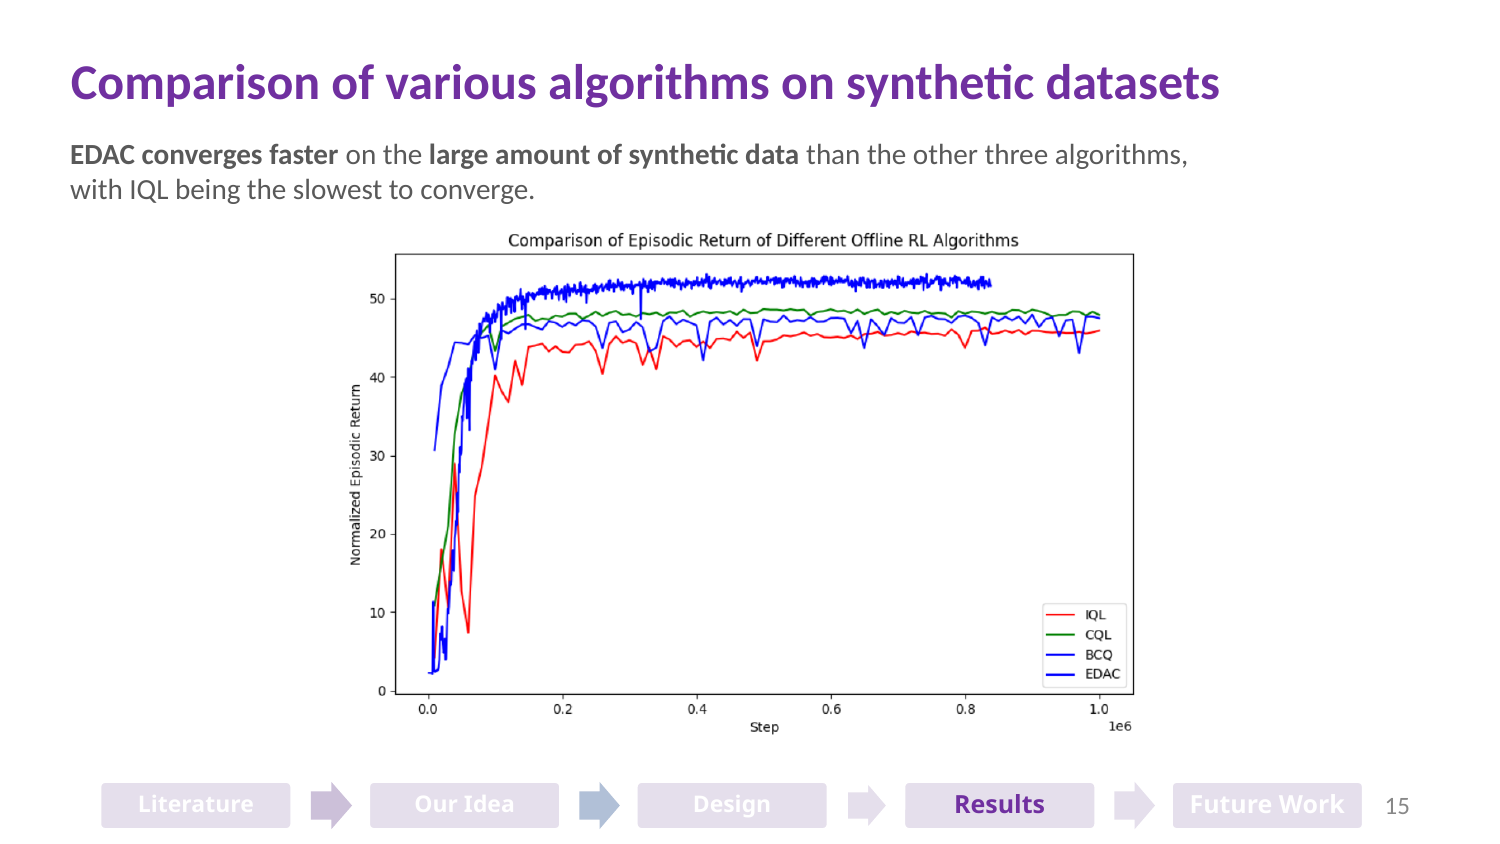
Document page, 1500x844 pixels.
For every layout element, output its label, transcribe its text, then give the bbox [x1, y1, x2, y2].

slide_number ‹#› [1366, 782, 1425, 827]
text_box Comparison of various algorithms on synthetic datasets [55, 42, 1461, 118]
text_box EDAC converges faster on the large amount of synthetic data than the other three algorithms, with IQL being the slowest to converge. [55, 127, 1355, 213]
picture [336, 222, 1161, 753]
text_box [100, 781, 1364, 830]
